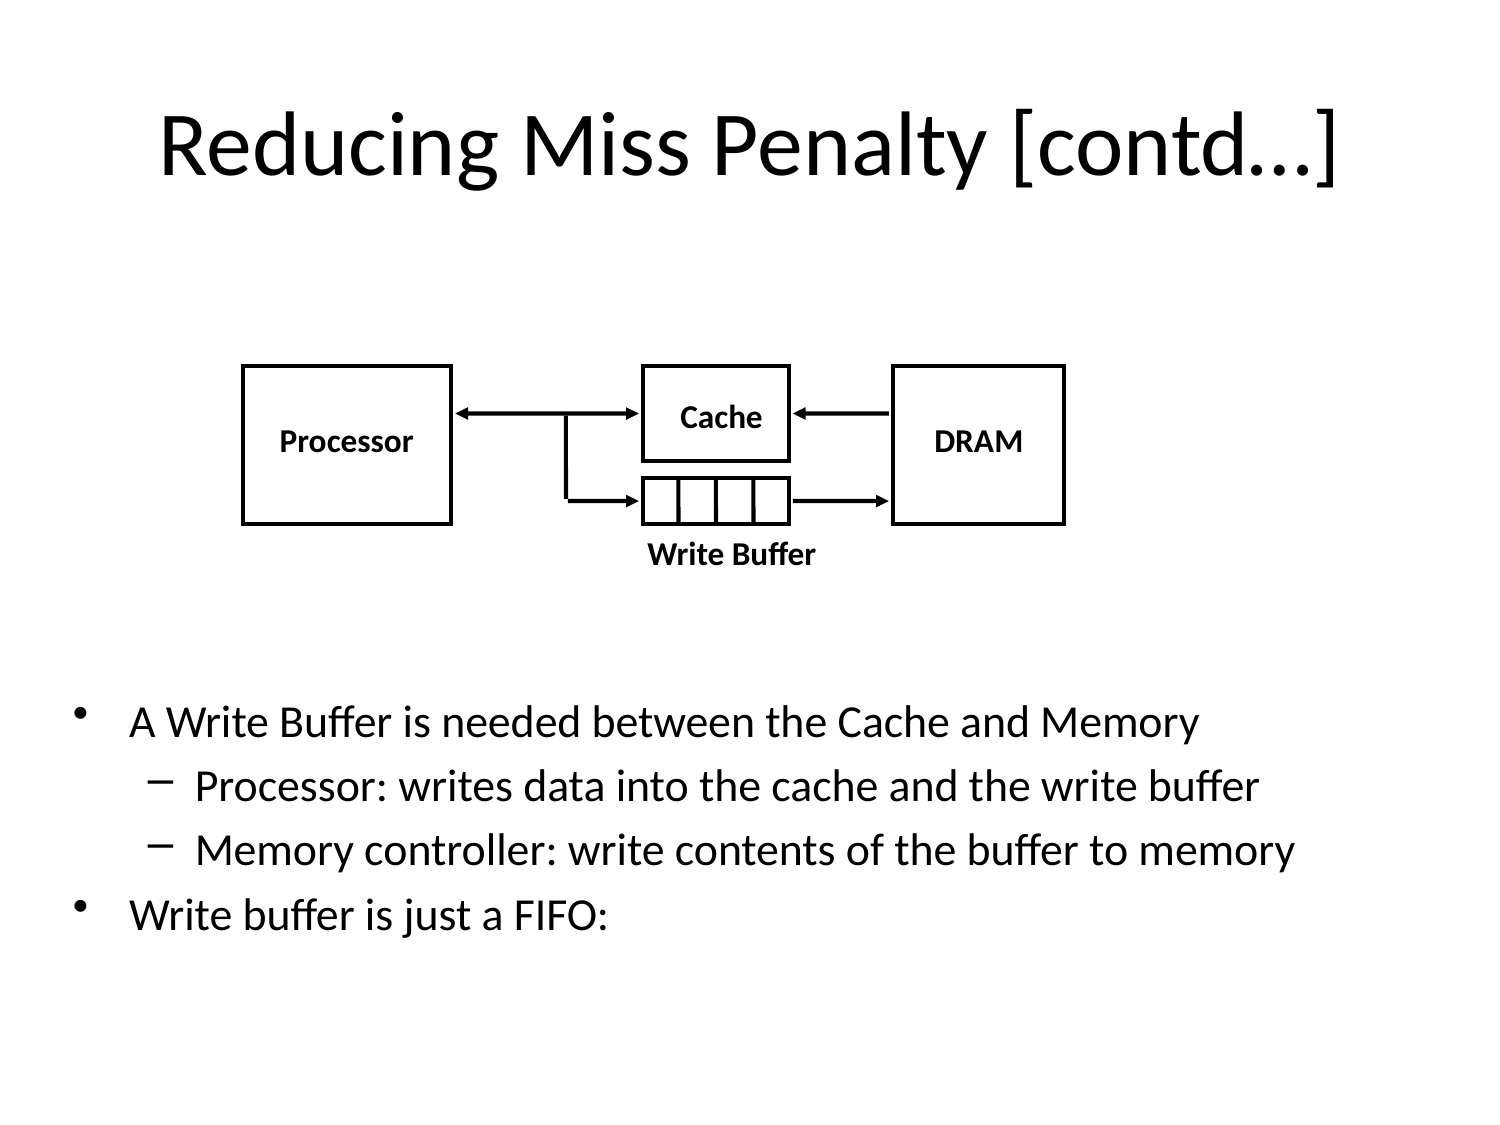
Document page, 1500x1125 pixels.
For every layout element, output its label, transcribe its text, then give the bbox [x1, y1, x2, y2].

text_box [679, 478, 715, 524]
text_box [642, 365, 789, 462]
text_box Write Buffer [632, 524, 832, 580]
text_box [792, 407, 889, 420]
text_box Cache [665, 387, 778, 442]
text_box A Write Buffer is needed between the Cache and Memory Processor: writes data into the cache and the write buffer Memory controller: write contents of the buffer to memory Write buffer is just a FIFO: [62, 687, 1418, 944]
text_box [455, 407, 639, 420]
text_box Processor [264, 412, 429, 467]
text_box DRAM [919, 412, 1039, 467]
text_box [242, 365, 452, 524]
text_box [892, 365, 1064, 524]
text_box [716, 478, 753, 524]
text_box [642, 478, 678, 524]
text_box [792, 494, 889, 508]
text_box [754, 478, 789, 524]
title Reducing Miss Penalty [contd…] [75, 45, 1425, 233]
text_box [567, 494, 639, 508]
